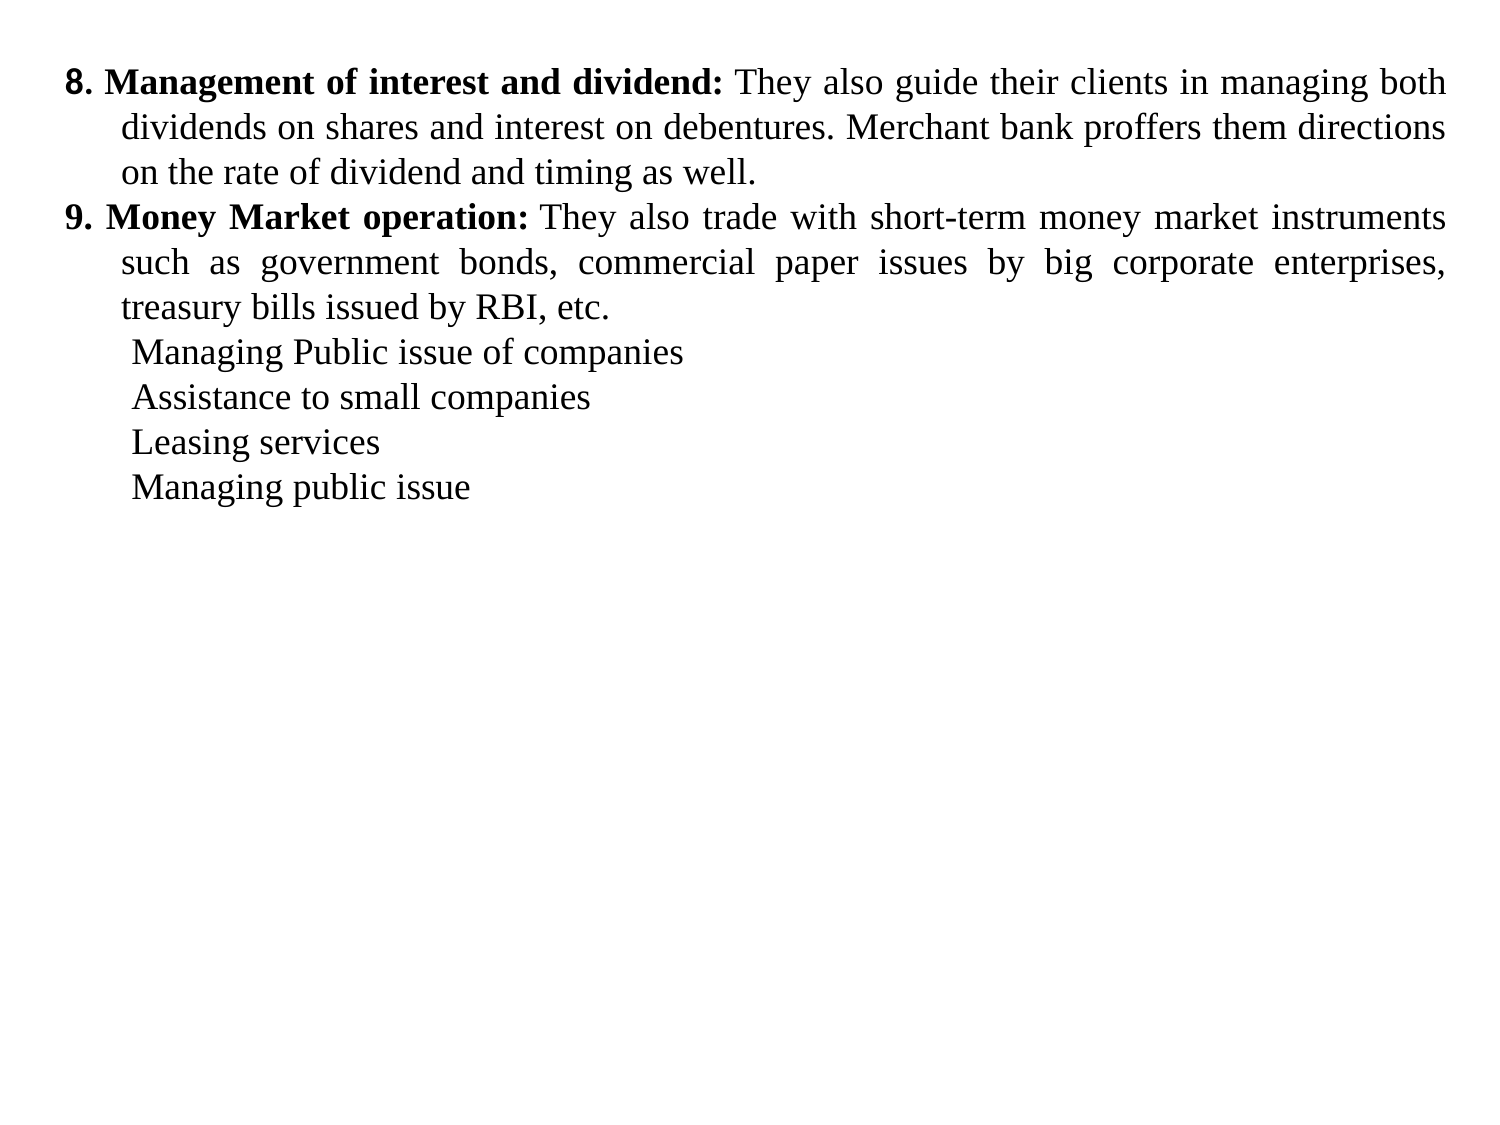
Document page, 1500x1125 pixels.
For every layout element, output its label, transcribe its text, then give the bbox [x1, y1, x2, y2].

text_box 8. Management of interest and dividend: They also guide their clients in managing both dividends on shares and interest on debentures. Merchant bank proffers them directions on the rate of dividend and timing as well. 9. Money Market operation: They also trade with short-term money market instruments such as government bonds, commercial paper issues by big corporate enterprises, treasury bills issued by RBI, etc. Managing Public issue of companies Assistance to small companies Leasing services Managing public issue [49, 49, 1463, 515]
